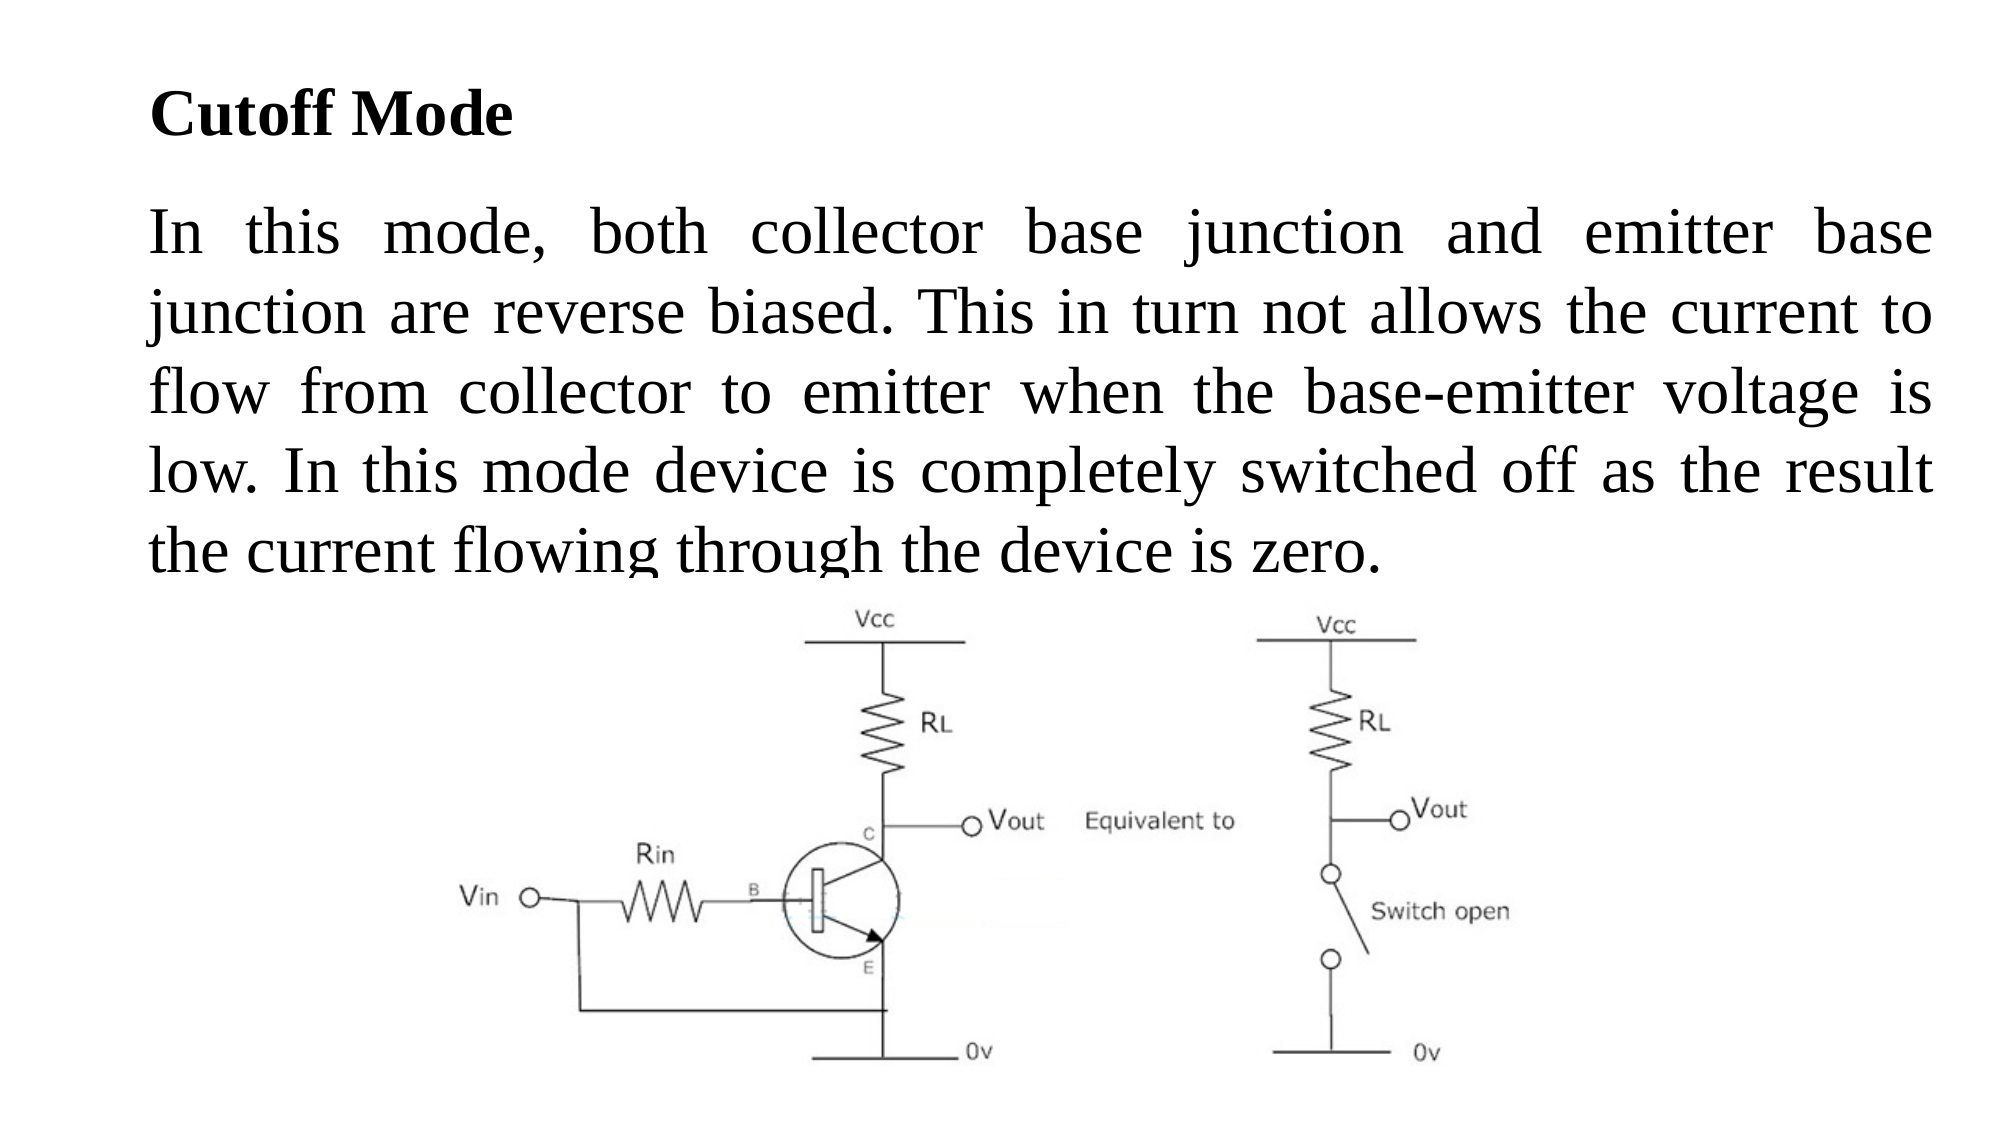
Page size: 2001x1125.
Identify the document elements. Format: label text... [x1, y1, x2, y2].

text_box Cutoff Mode [135, 61, 531, 156]
picture [455, 578, 1545, 1125]
text_box In this mode, both collector base junction and emitter base junction are reverse biased. This in turn not allows the current to flow from collector to emitter when the base-emitter voltage is low. In this mode device is completely switched off as the result the current flowing through the device is zero. [133, 179, 1953, 594]
